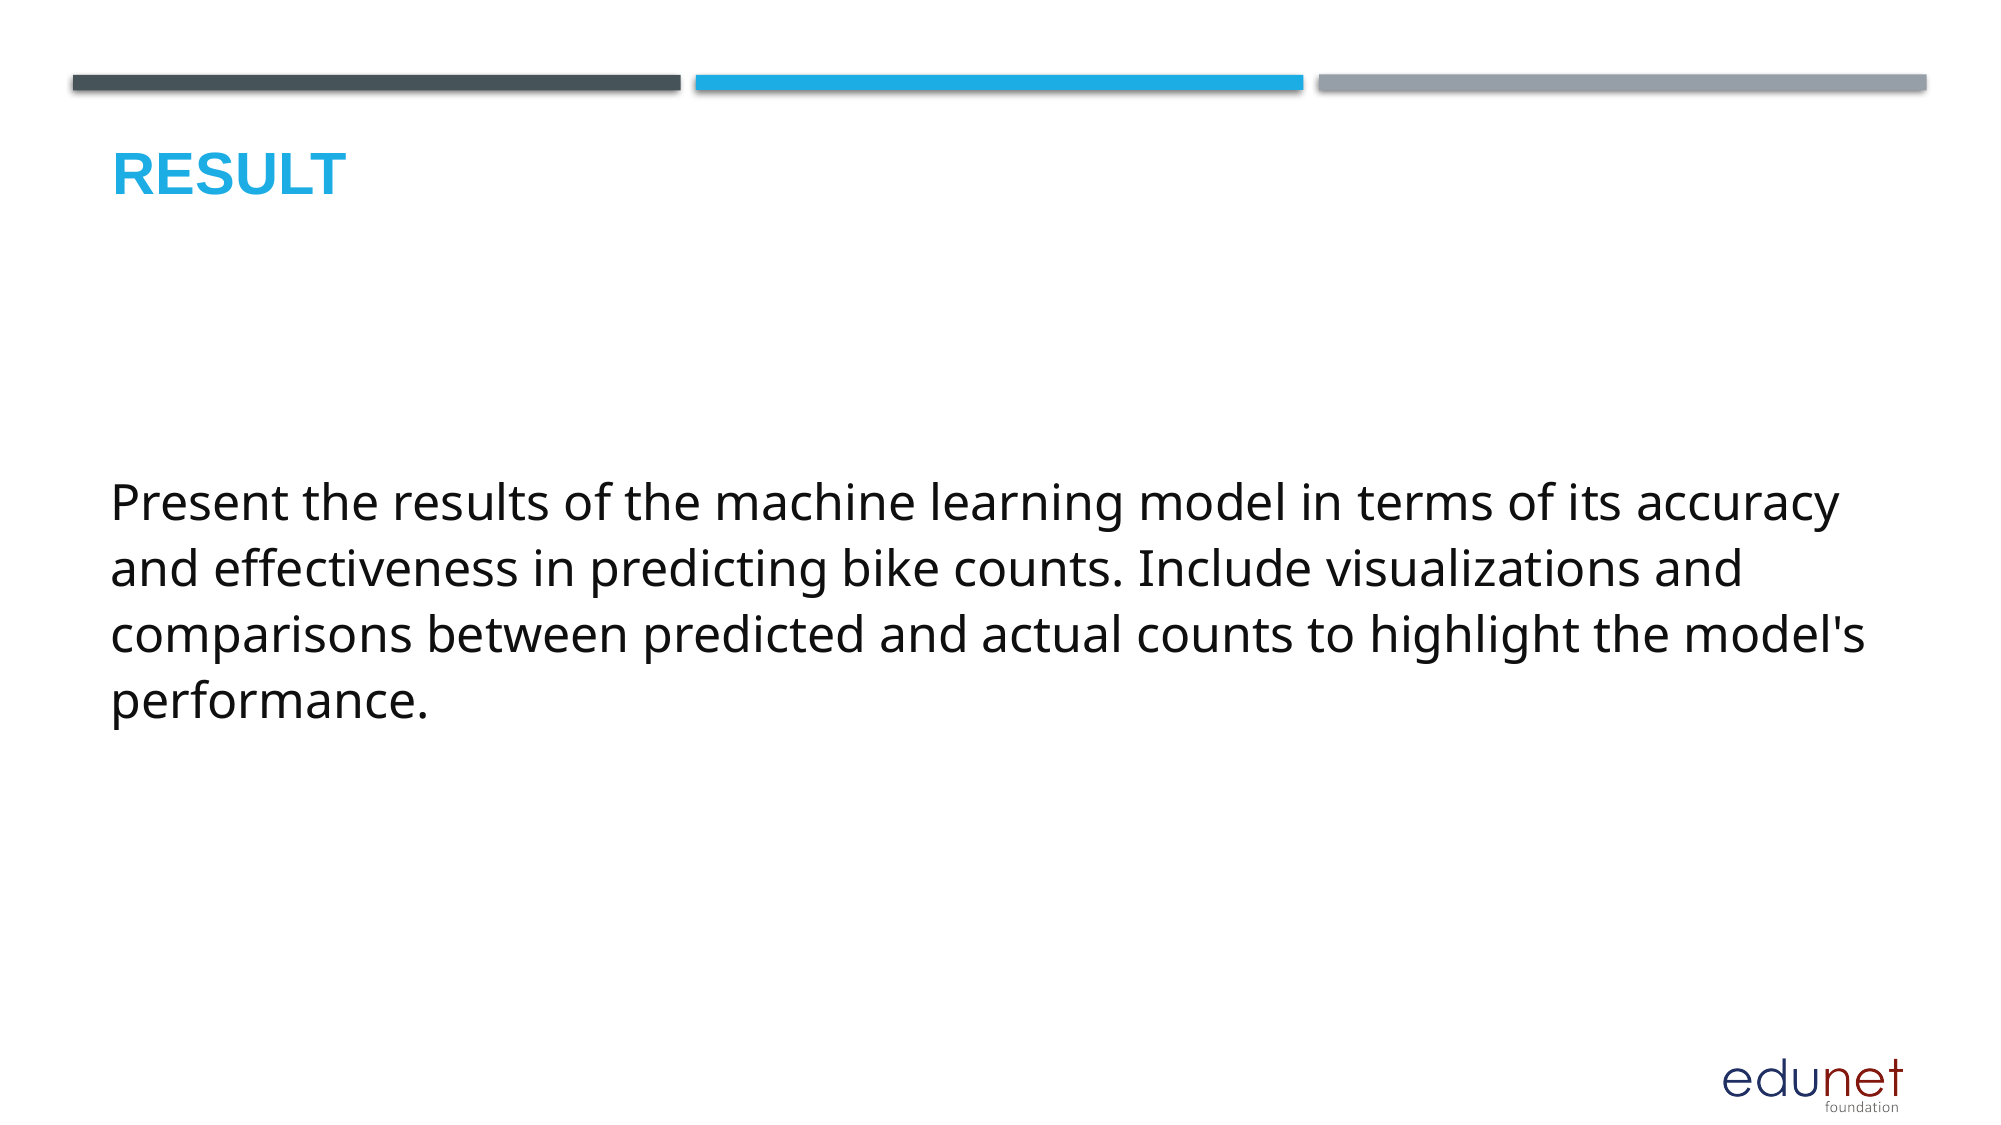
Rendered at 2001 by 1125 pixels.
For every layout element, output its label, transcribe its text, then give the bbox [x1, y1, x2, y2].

title Result [97, 126, 1908, 214]
list Present the results of the machine learning model in terms of its accuracy and effectiveness in predicting bike counts. Include visualizations and comparisons between predicted and actual counts to highlight the model's performance. [95, 213, 1905, 981]
picture [1719, 1056, 1905, 1116]
